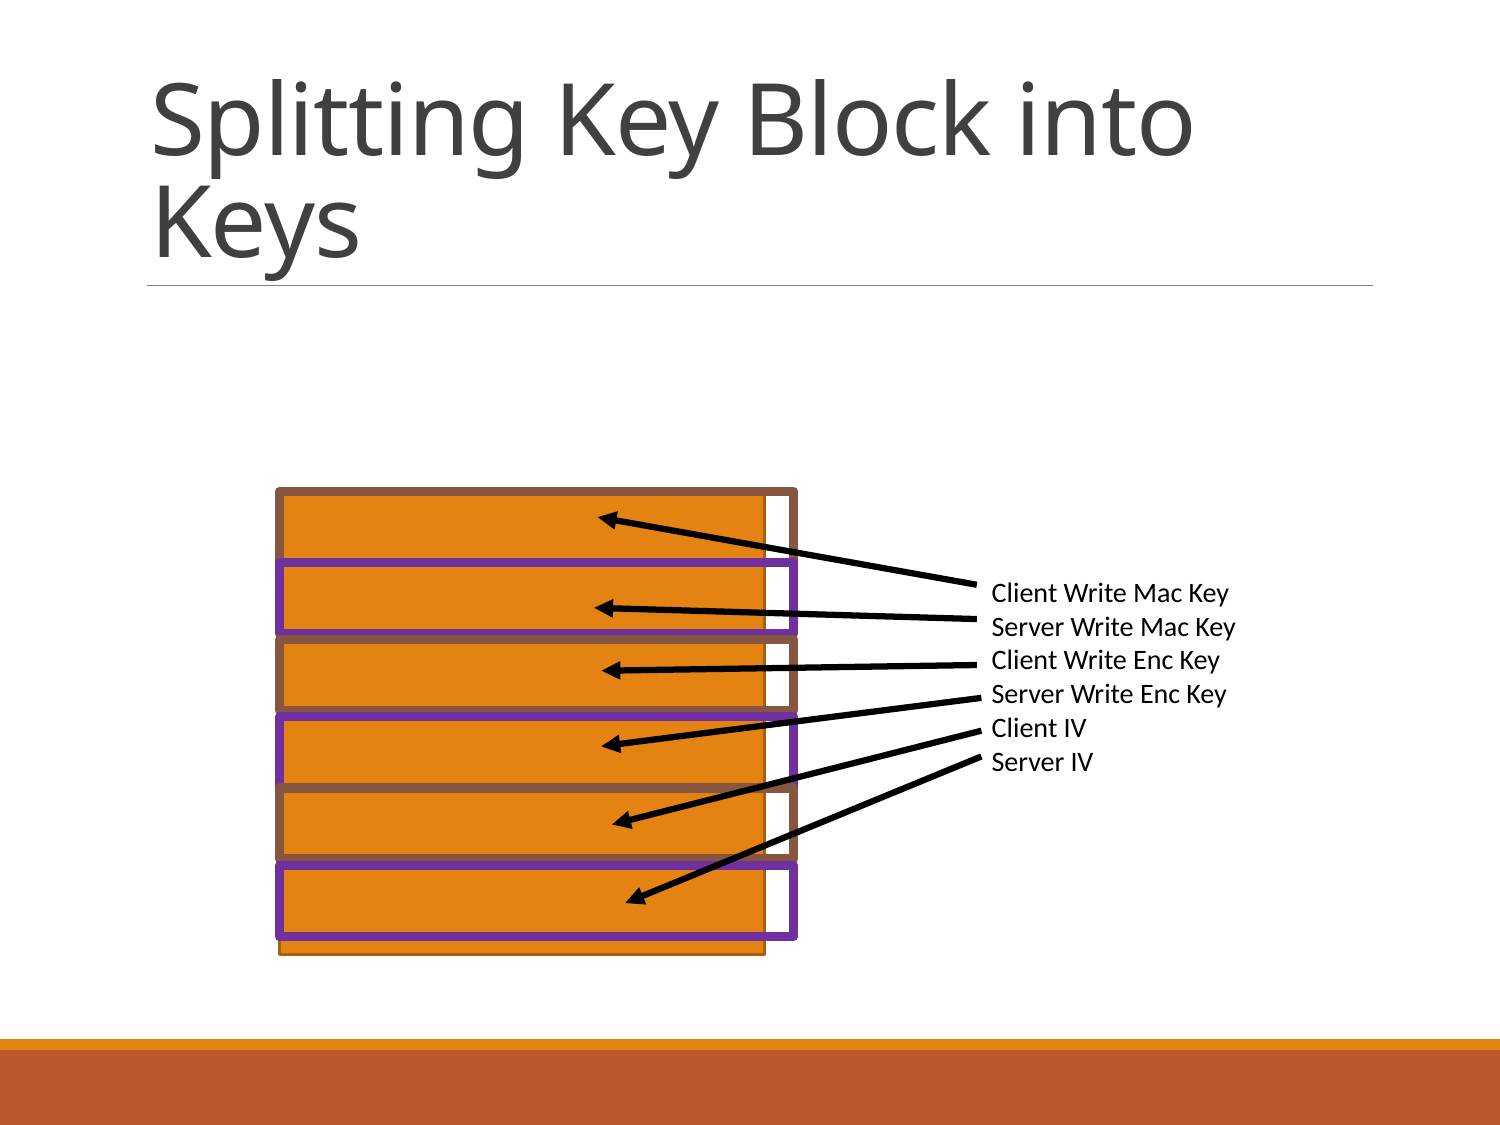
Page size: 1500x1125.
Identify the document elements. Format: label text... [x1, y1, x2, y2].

text_box [279, 562, 794, 634]
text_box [597, 516, 978, 586]
text_box [279, 716, 608, 787]
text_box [601, 664, 978, 672]
text_box [279, 865, 794, 937]
text_box [278, 490, 766, 956]
text_box Client Write Mac Key Server Write Mac Key Client Write Enc Key Server Write Enc Key Client IV Server IV [976, 566, 1448, 785]
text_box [624, 755, 982, 904]
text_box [593, 607, 978, 620]
text_box [279, 787, 622, 860]
text_box [279, 639, 794, 711]
text_box [279, 491, 794, 562]
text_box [611, 730, 982, 826]
title Splitting Key Block into Keys [135, 47, 1373, 285]
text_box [600, 697, 982, 747]
